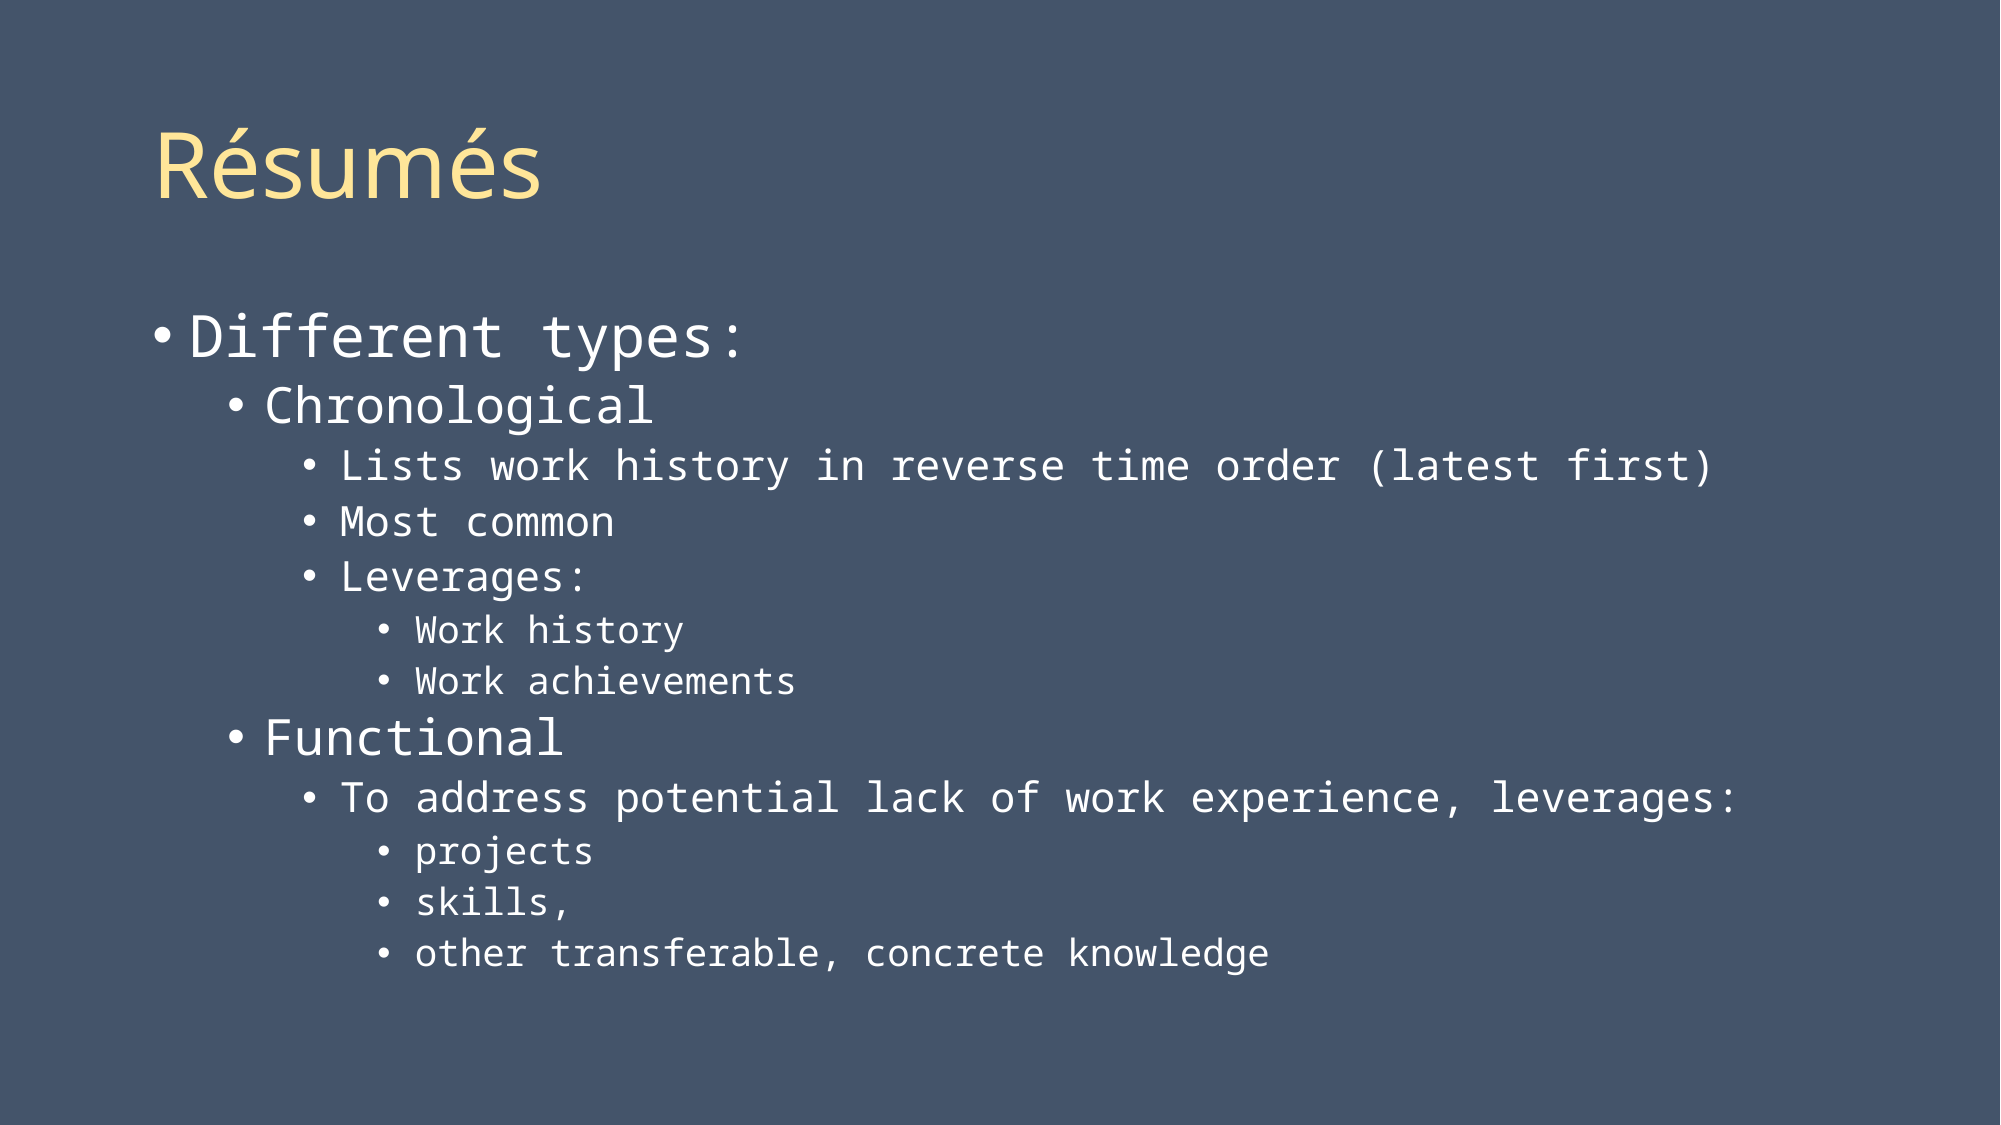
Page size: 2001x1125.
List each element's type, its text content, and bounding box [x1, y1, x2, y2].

list Different types: Chronological Lists work history in reverse time order (latest first) Most common Leverages: Work history Work achievements Functional To address potential lack of work experience, leverages: projects skills, other transferable, concrete knowledge [137, 299, 1863, 1014]
title Résumés [137, 59, 1863, 278]
